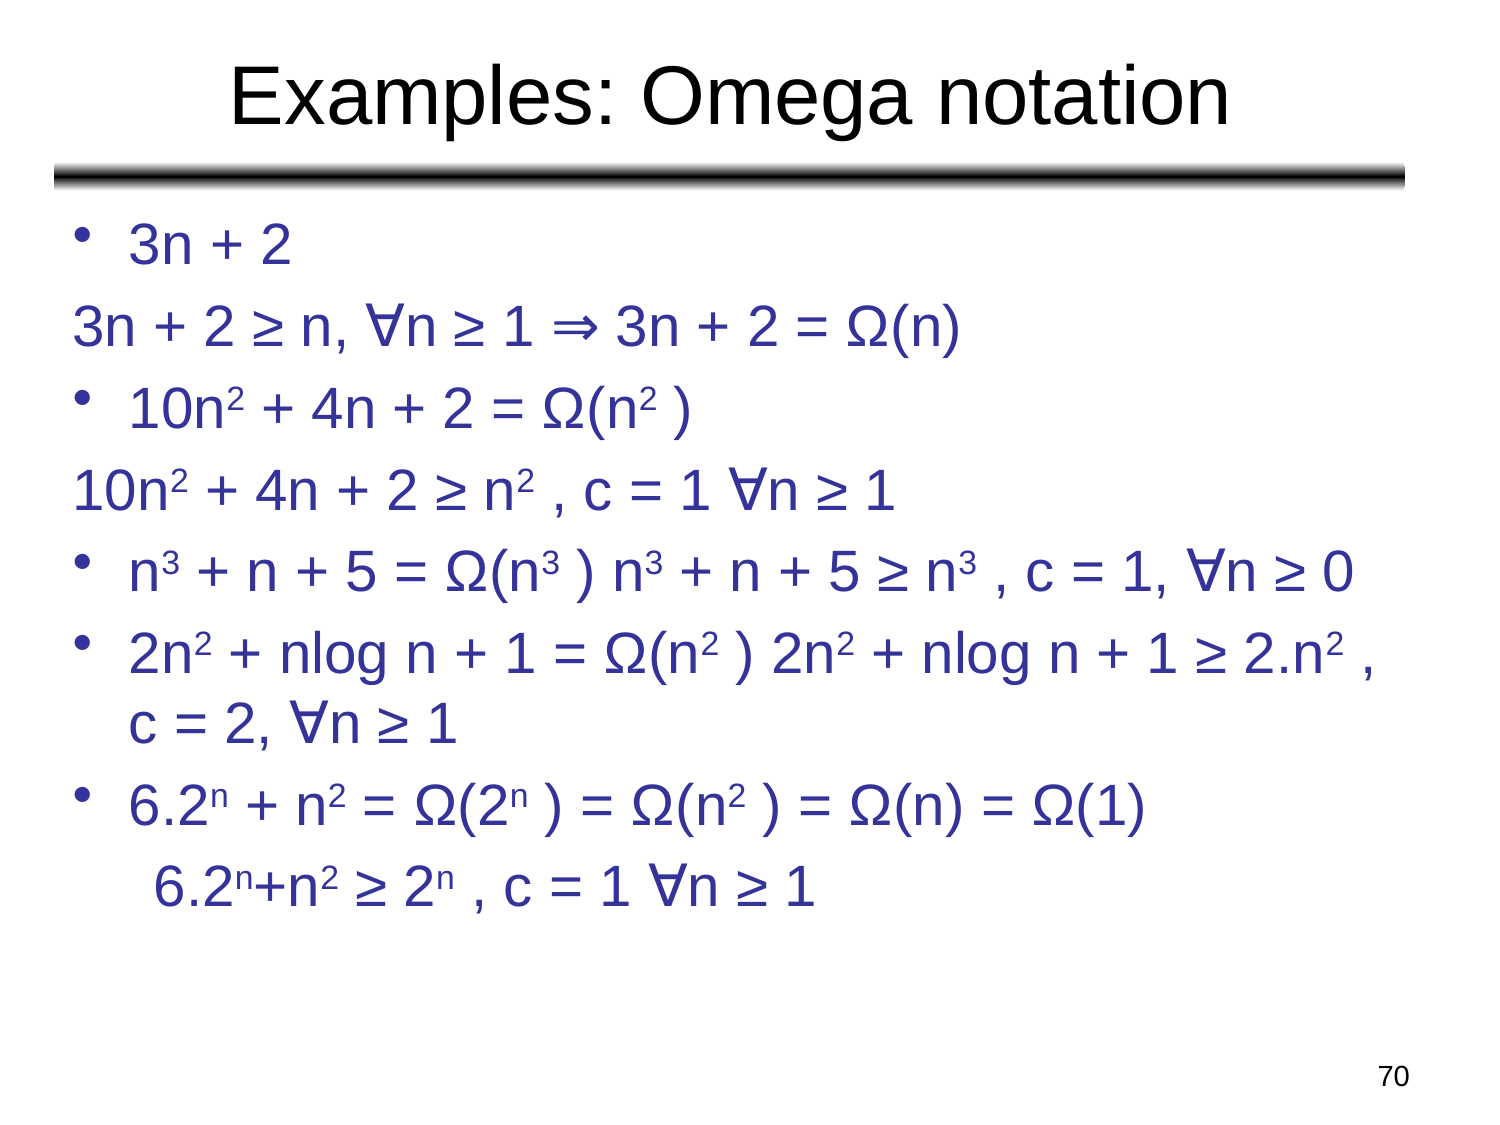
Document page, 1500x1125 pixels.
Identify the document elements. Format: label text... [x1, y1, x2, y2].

title Examples: Omega notation [55, 16, 1406, 166]
slide_number 70 [1074, 1049, 1426, 1103]
list 3n + 2 3n + 2 ≥ n, ∀n ≥ 1 ⇒ 3n + 2 = Ω(n) 10n2 + 4n + 2 = Ω(n2 ) 10n2 + 4n + 2 ≥ n2 , c = 1 ∀n ≥ 1 n3 + n + 5 = Ω(n3 ) n3 + n + 5 ≥ n3 , c = 1, ∀n ≥ 0 2n2 + nlog n + 1 = Ω(n2 ) 2n2 + nlog n + 1 ≥ 2.n2 , c = 2, ∀n ≥ 1 6.2n + n2 = Ω(2n ) = Ω(n2 ) = Ω(n) = Ω(1) 6.2n+n2 ≥ 2n , c = 1 ∀n ≥ 1 [57, 199, 1408, 1032]
